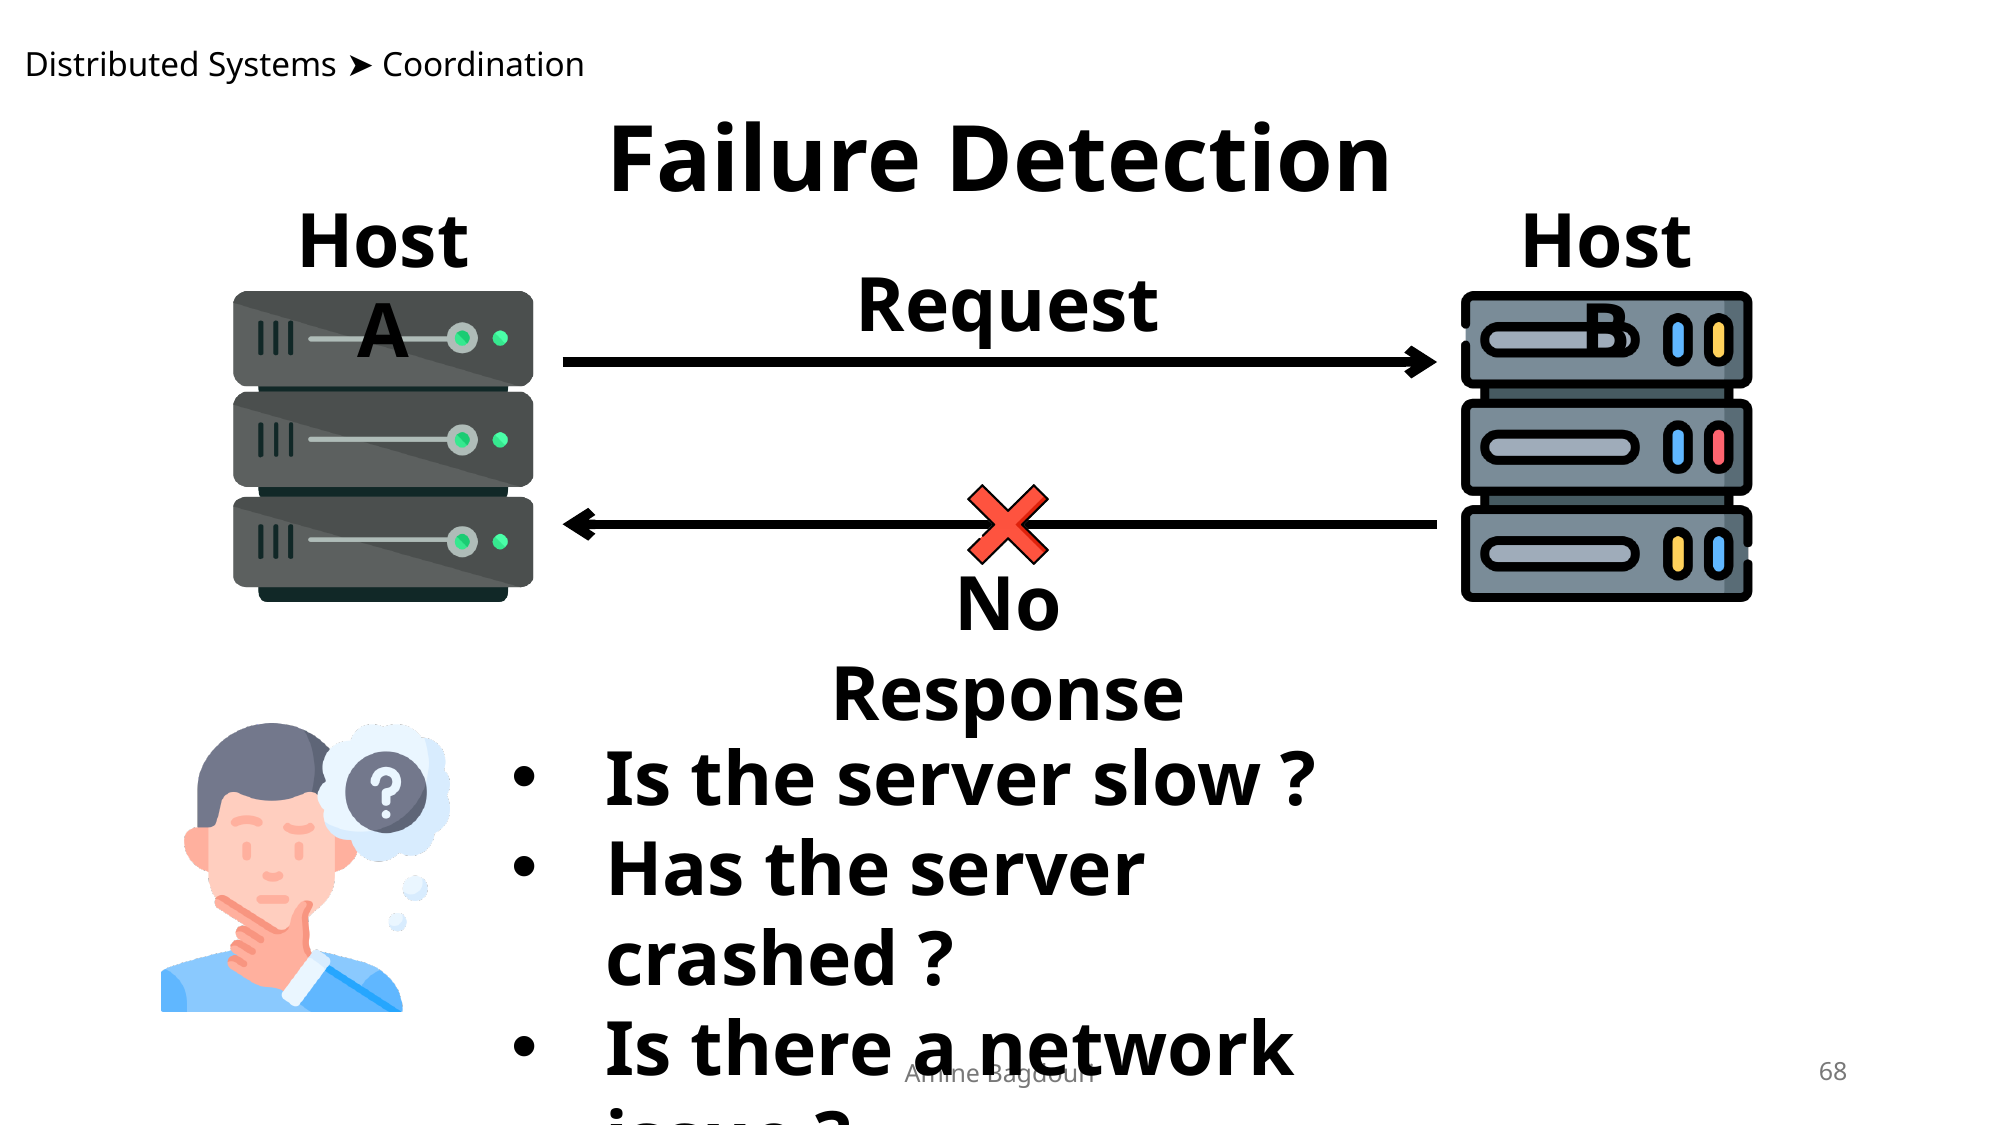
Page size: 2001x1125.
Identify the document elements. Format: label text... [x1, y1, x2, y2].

text_box Request [811, 249, 1205, 354]
slide_number 68 [1509, 1042, 1863, 1103]
text_box Is the server slow ? Has the server crashed ? Is there a network issue ? [496, 723, 1509, 1125]
text_box Host B [1478, 185, 1735, 291]
text_box Distributed Systems ➤ Coordination [9, 35, 601, 91]
picture [1450, 291, 1762, 603]
text_box Host A [254, 185, 512, 291]
picture [967, 483, 1049, 566]
text_box No Response [759, 548, 1257, 744]
picture [160, 723, 450, 1013]
text_box Failure Detection [0, 92, 2000, 218]
picture [227, 291, 539, 603]
